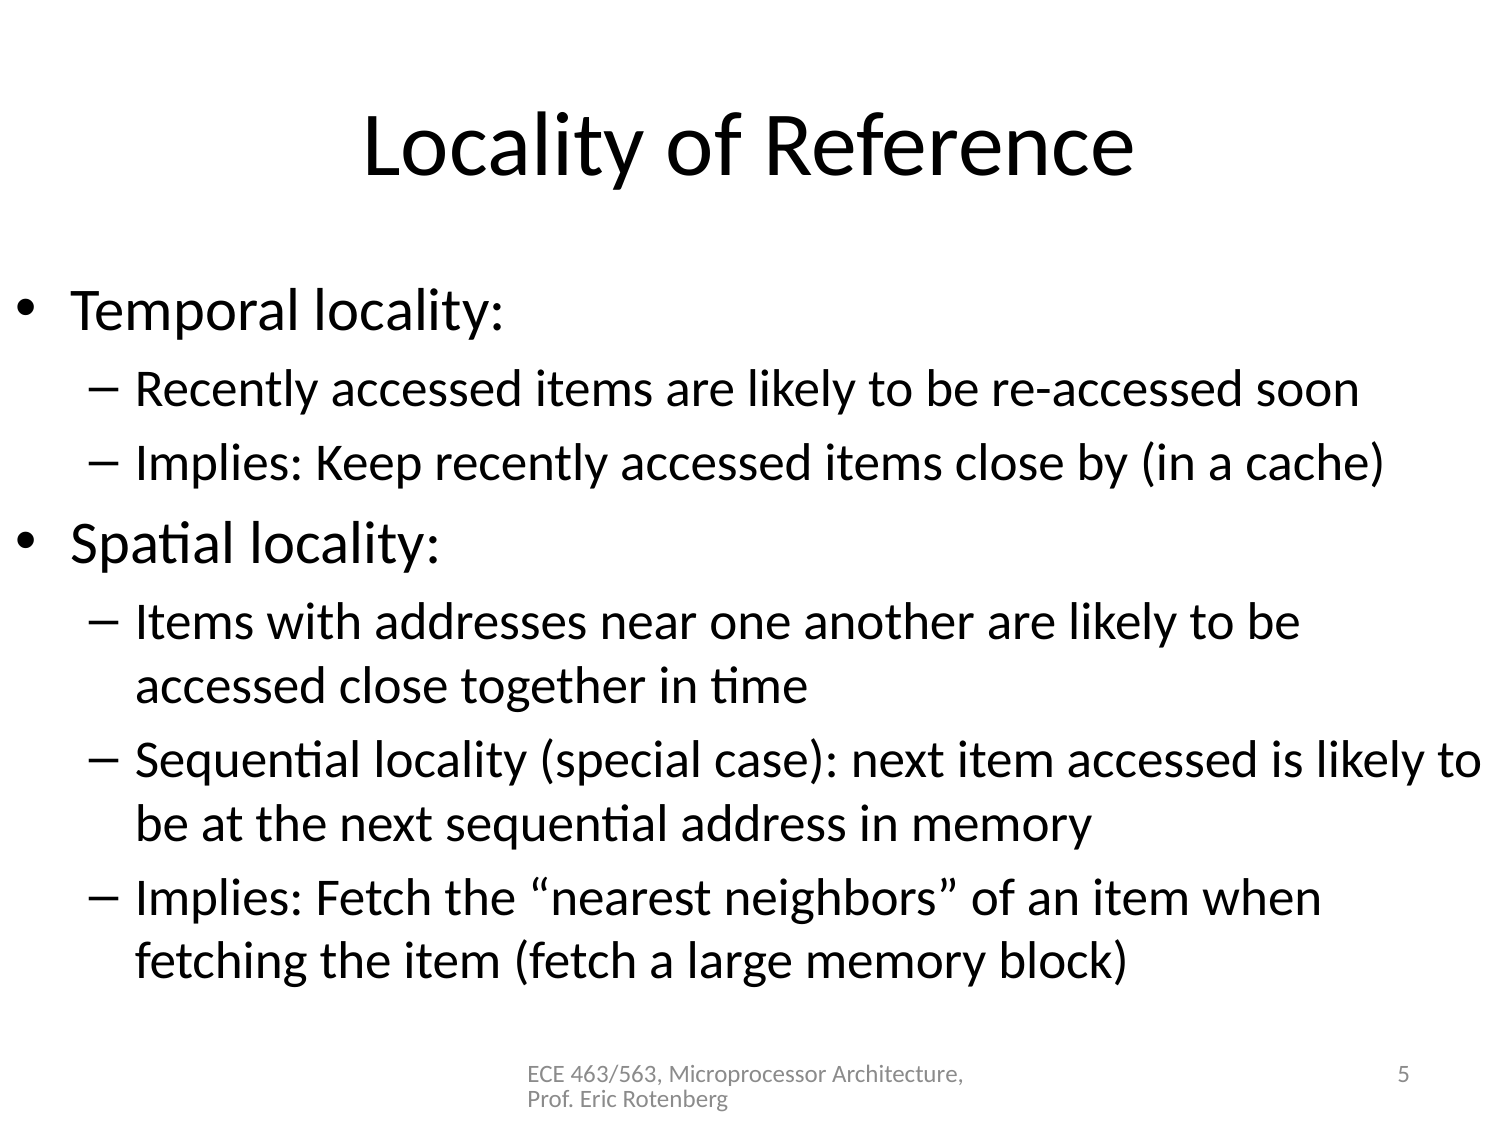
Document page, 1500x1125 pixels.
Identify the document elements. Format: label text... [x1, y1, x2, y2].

list Temporal locality: Recently accessed items are likely to be re-accessed soon Implies: Keep recently accessed items close by (in a cache) Spatial locality: Items with addresses near one another are likely to be accessed close together in time Sequential locality (special case): next item accessed is likely to be at the next sequential address in memory Implies: Fetch the “nearest neighbors” of an item when fetching the item (fetch a large memory block) [0, 262, 1500, 1005]
title Locality of Reference [75, 45, 1425, 233]
footer ECE 463/563, Microprocessor Architecture, Prof. Eric Rotenberg [512, 1042, 988, 1103]
slide_number 5 [1074, 1042, 1425, 1103]
